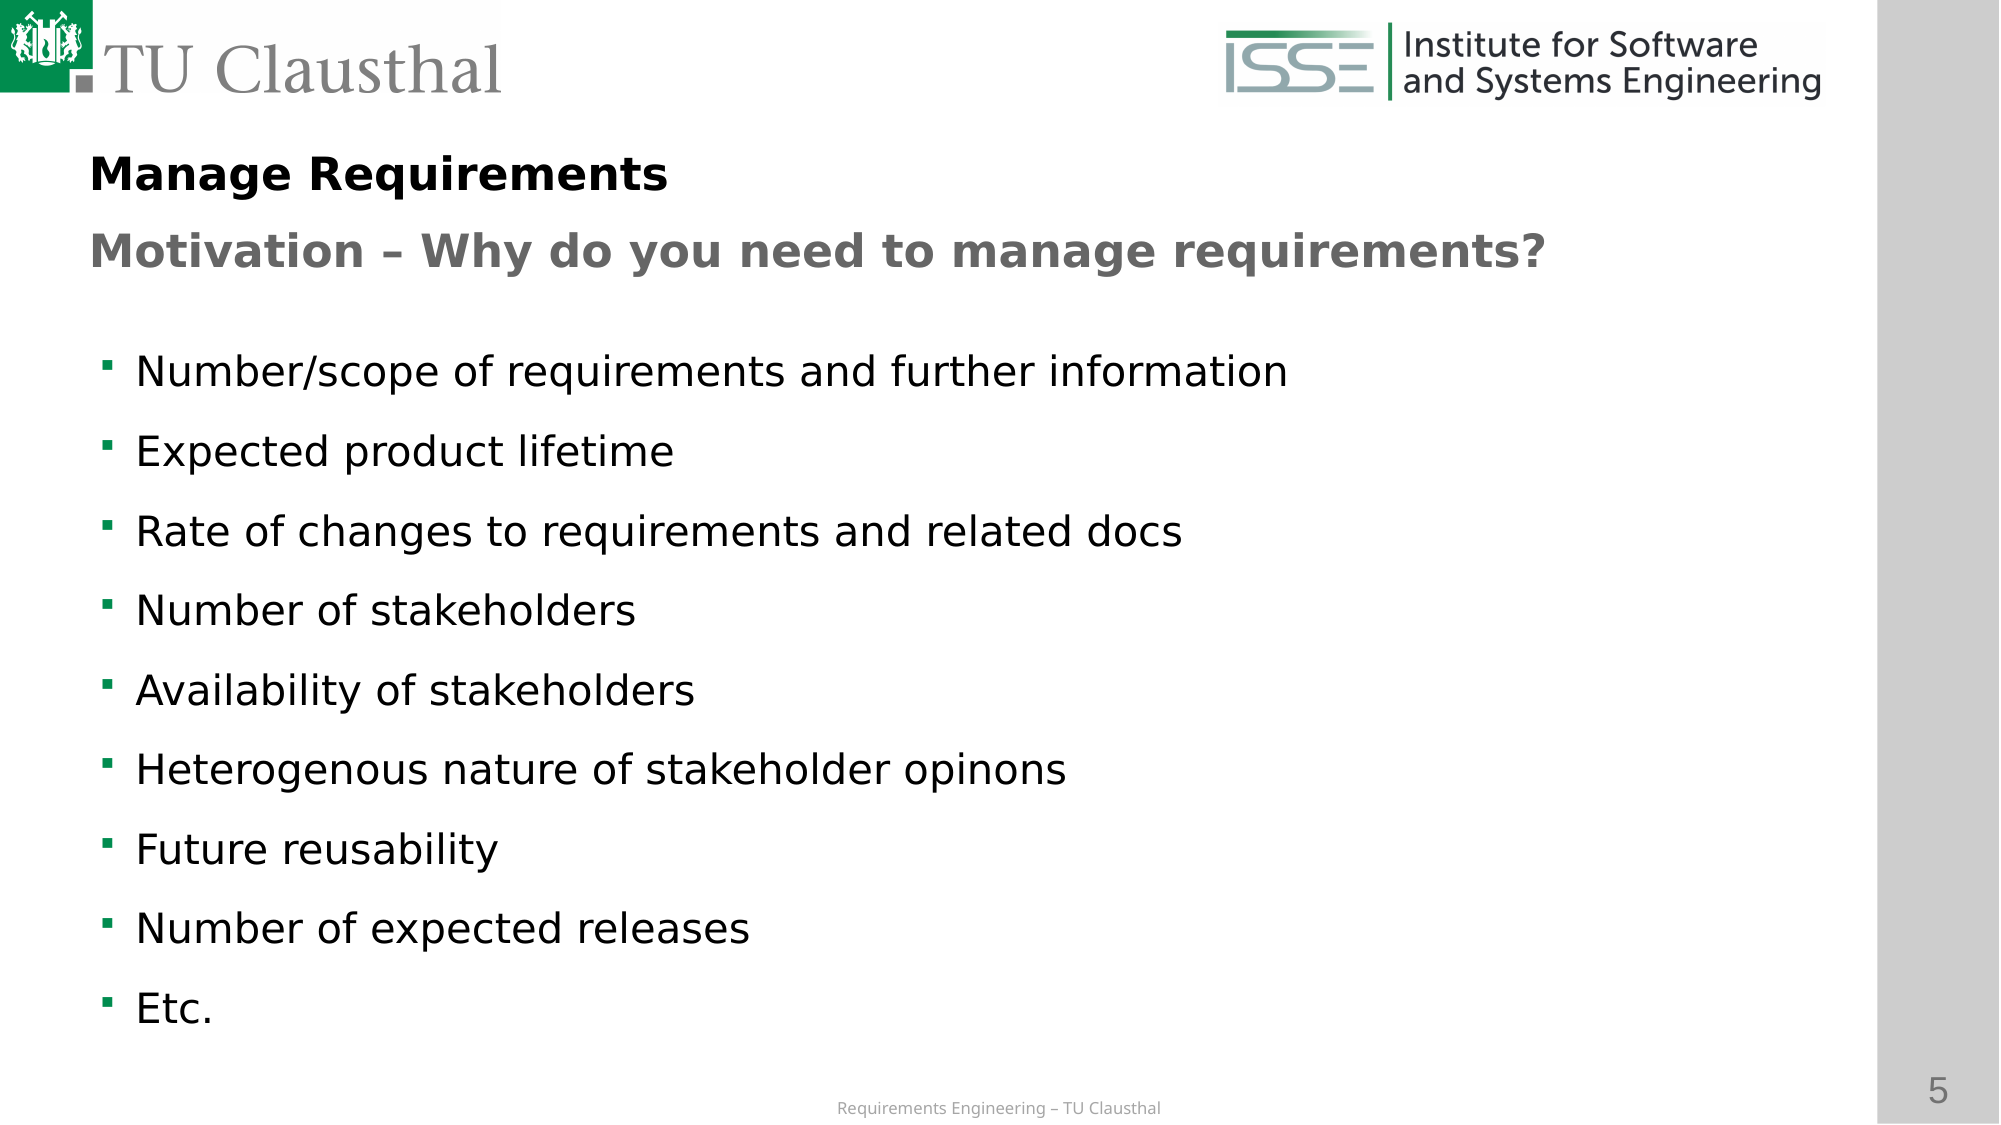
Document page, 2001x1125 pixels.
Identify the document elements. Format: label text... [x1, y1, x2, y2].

list Number/scope of requirements and further information Expected product lifetime Rate of changes to requirements and related docs Number of stakeholders Availability of stakeholders Heterogenous nature of stakeholder opinons Future reusability Number of expected releases Etc. [99, 290, 1837, 1087]
text_box Manage Requirements [88, 118, 1788, 200]
picture [1218, 22, 1826, 107]
text_box [74, 280, 1424, 995]
text_box Motivation – Why do you need to manage requirements? [88, 207, 1788, 290]
picture [0, 0, 501, 93]
